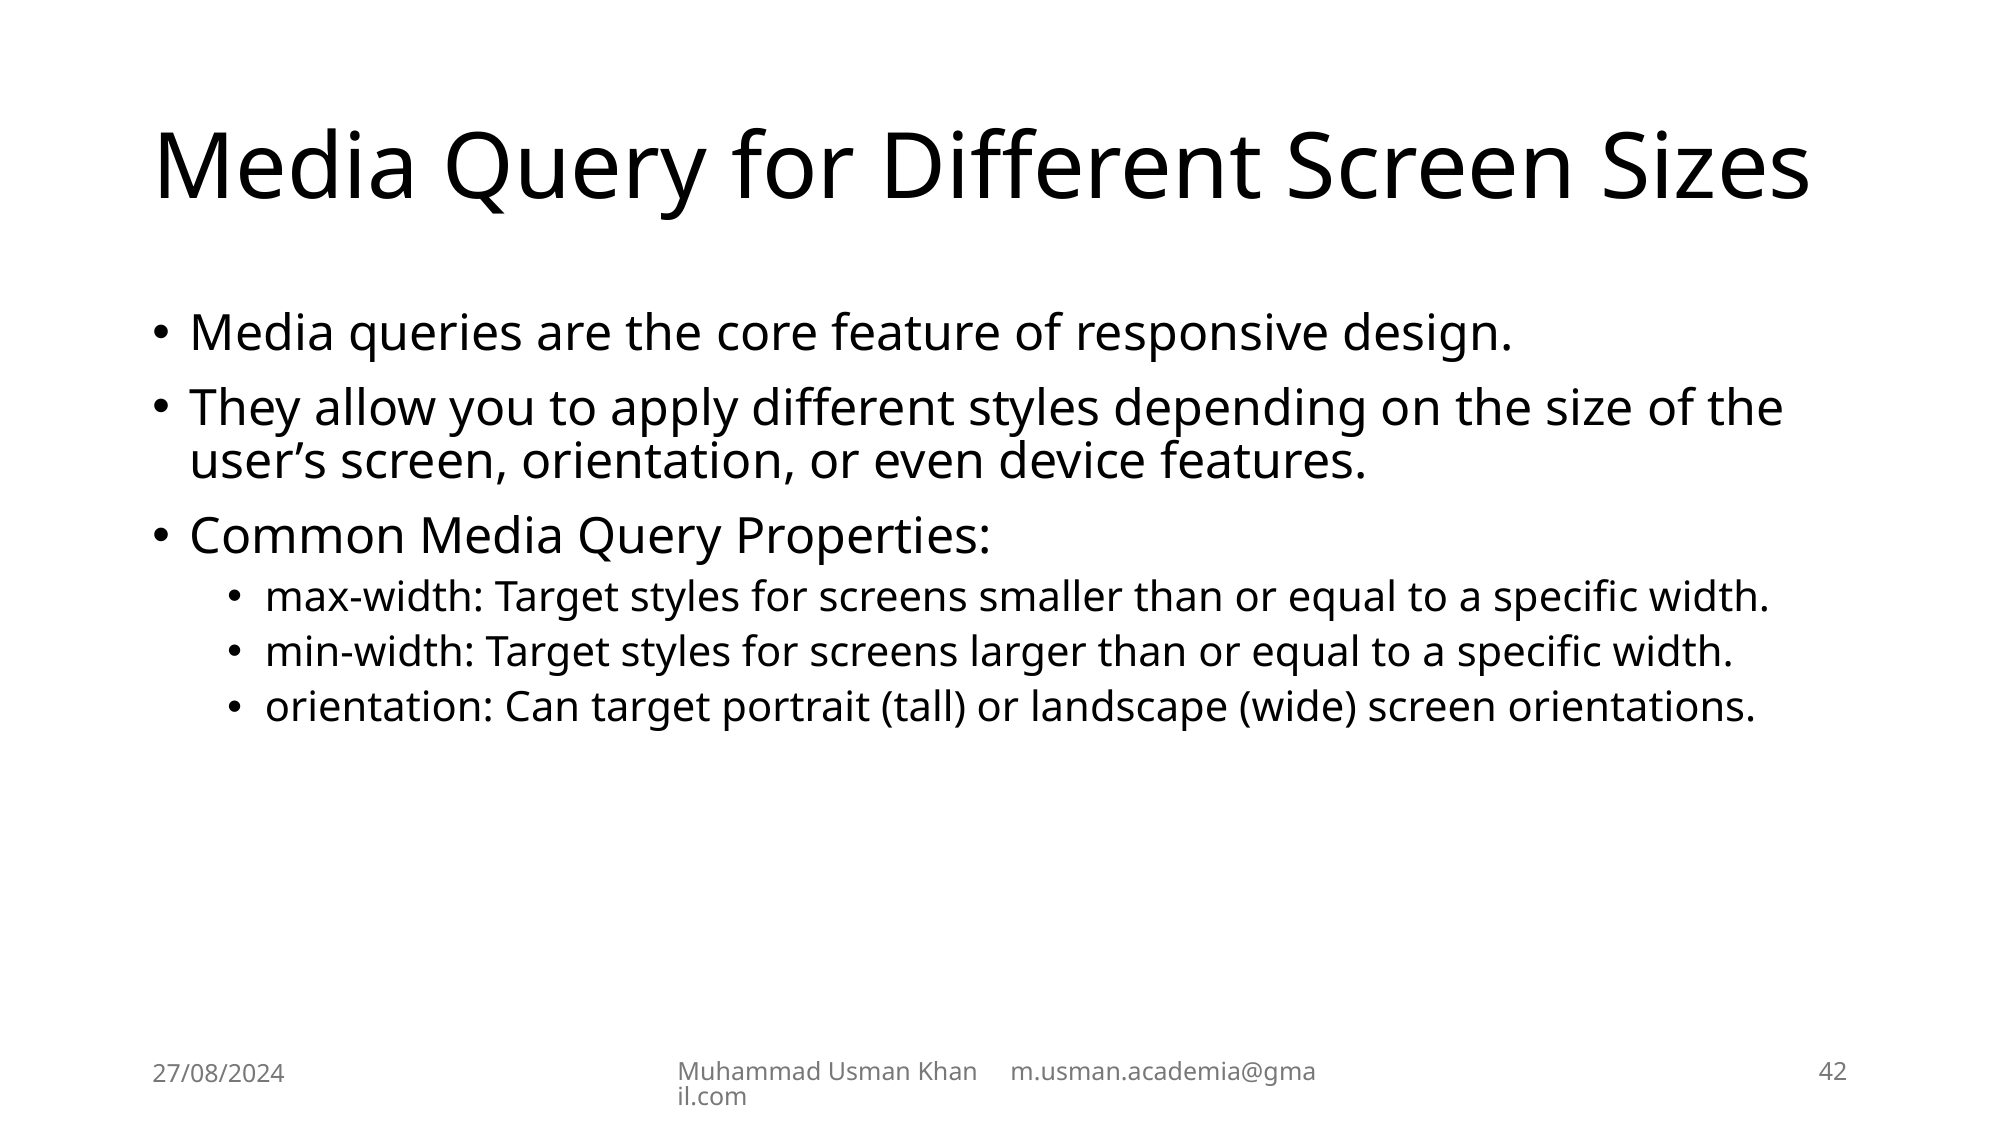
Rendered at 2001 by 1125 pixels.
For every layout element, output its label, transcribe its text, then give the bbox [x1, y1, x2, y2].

slide_number 42 [1412, 1042, 1863, 1103]
footer Muhammad Usman Khan m.usman.academia@gmail.com [662, 1042, 1338, 1103]
title Media Query for Different Screen Sizes [137, 59, 1863, 278]
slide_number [137, 1042, 588, 1103]
list Media queries are the core feature of responsive design. They allow you to apply different styles depending on the size of the user’s screen, orientation, or even device features. Common Media Query Properties: max-width: Target styles for screens smaller than or equal to a specific width. min-width: Target styles for screens larger than or equal to a specific width. orientation: Can target portrait (tall) or landscape (wide) screen orientations. [137, 299, 1863, 1014]
